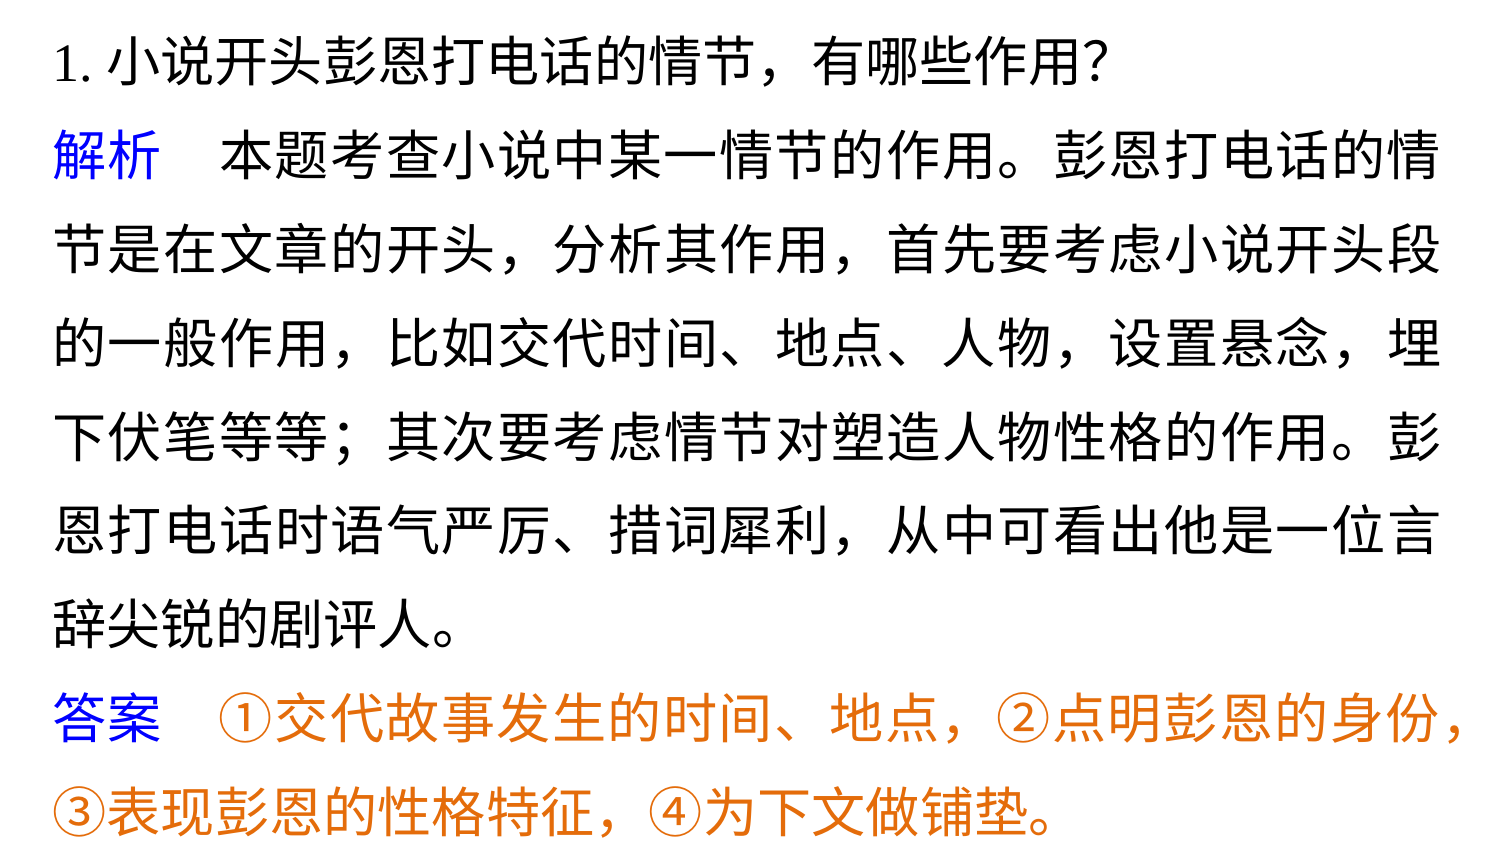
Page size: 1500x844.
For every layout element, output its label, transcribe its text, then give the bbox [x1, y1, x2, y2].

text_box 1.小说开头彭恩打电话的情节，有哪些作用？ 解析 本题考查小说中某一情节的作用。彭恩打电话的情节是在文章的开头，分析其作用，首先要考虑小说开头段的一般作用，比如交代时间、地点、人物，设置悬念，埋下伏笔等等；其次要考虑情节对塑造人物性格的作用。彭恩打电话时语气严厉、措词犀利，从中可看出他是一位言辞尖锐的剧评人。 答案 ①交代故事发生的时间、地点，②点明彭恩的身份，③表现彭恩的性格特征，④为下文做铺垫。 [37, 0, 1456, 844]
